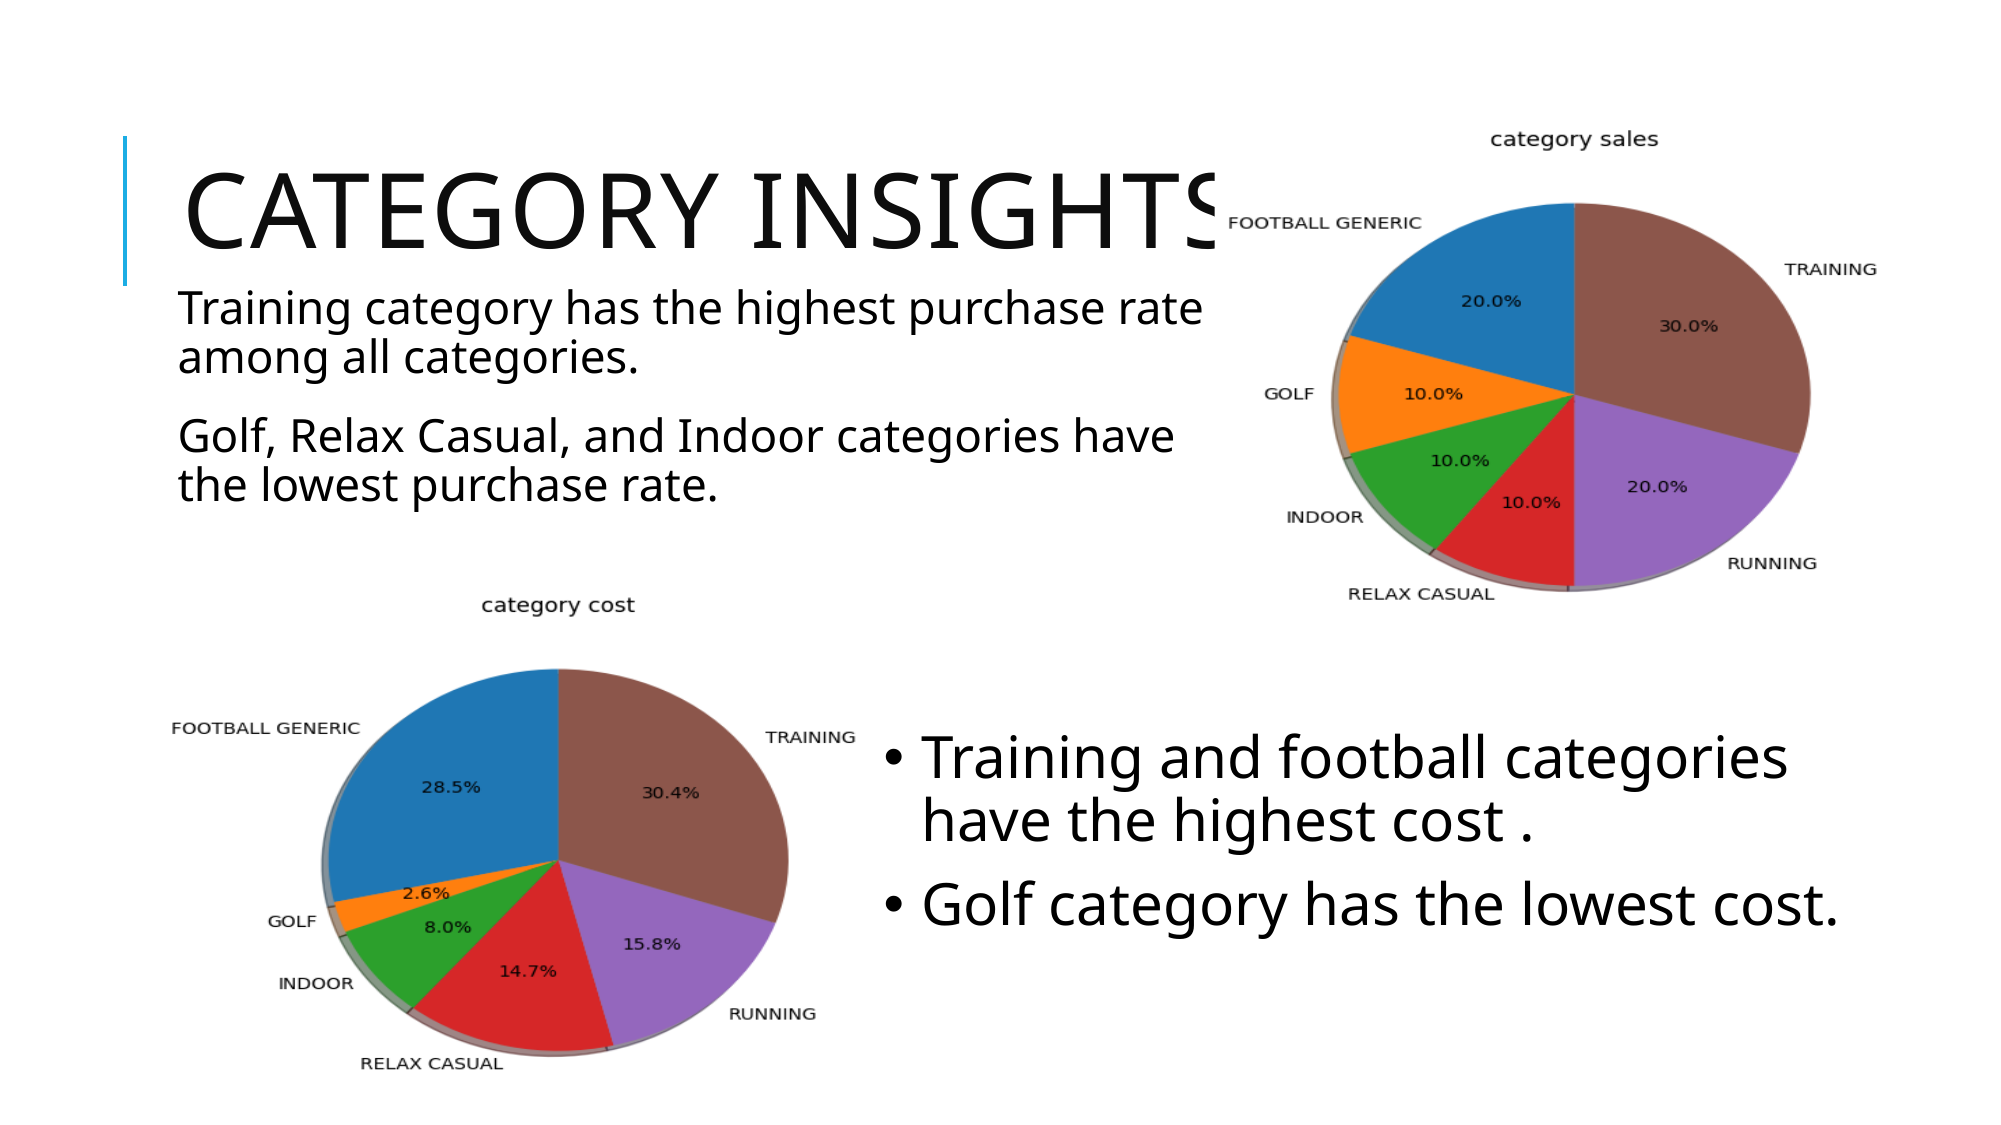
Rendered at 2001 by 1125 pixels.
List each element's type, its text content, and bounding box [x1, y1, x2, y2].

picture [167, 584, 869, 1111]
picture [1214, 119, 1881, 645]
list Training category has the highest purchase rate among all categories. Golf, Relax Casual, and Indoor categories have the lowest purchase rate. [154, 277, 1228, 696]
title Category Insights [168, 96, 1763, 277]
text_box Training and football categories have the highest cost . Golf category has the lowest cost. [868, 721, 1942, 1125]
